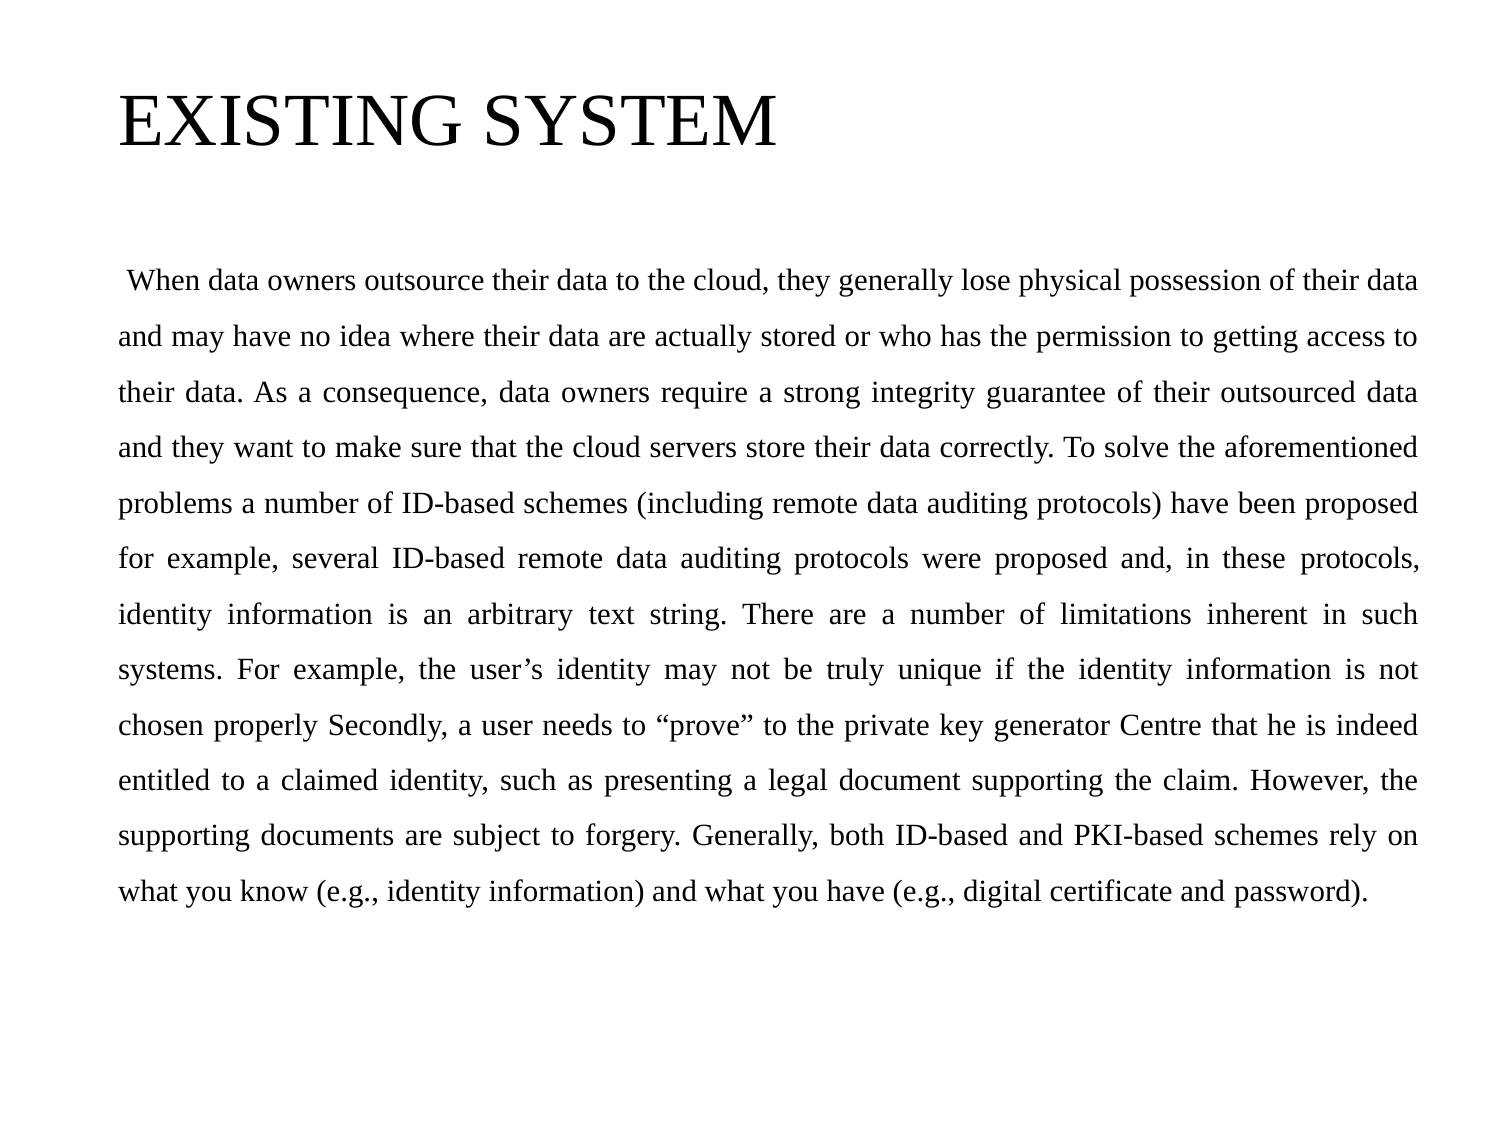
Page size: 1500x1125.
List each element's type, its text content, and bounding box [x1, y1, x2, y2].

title EXISTING SYSTEM [103, 59, 1397, 183]
list When data owners outsource their data to the cloud, they generally lose physical possession of their data and may have no idea where their data are actually stored or who has the permission to getting access to their data. As a consequence, data owners require a strong integrity guarantee of their outsourced data and they want to make sure that the cloud servers store their data correctly. To solve the aforementioned problems a number of ID-based schemes (including remote data auditing protocols) have been proposed for example, several ID-based remote data auditing protocols were proposed and, in these protocols, identity information is an arbitrary text string. There are a number of limitations inherent in such systems. For example, the user’s identity may not be truly unique if the identity information is not chosen properly Secondly, a user needs to “prove” to the private key generator Centre that he is indeed entitled to a claimed identity, such as presenting a legal document supporting the claim. However, the supporting documents are subject to forgery. Generally, both ID-based and PKI-based schemes rely on what you know (e.g., identity information) and what you have (e.g., digital certificate and password). [103, 228, 1436, 965]
